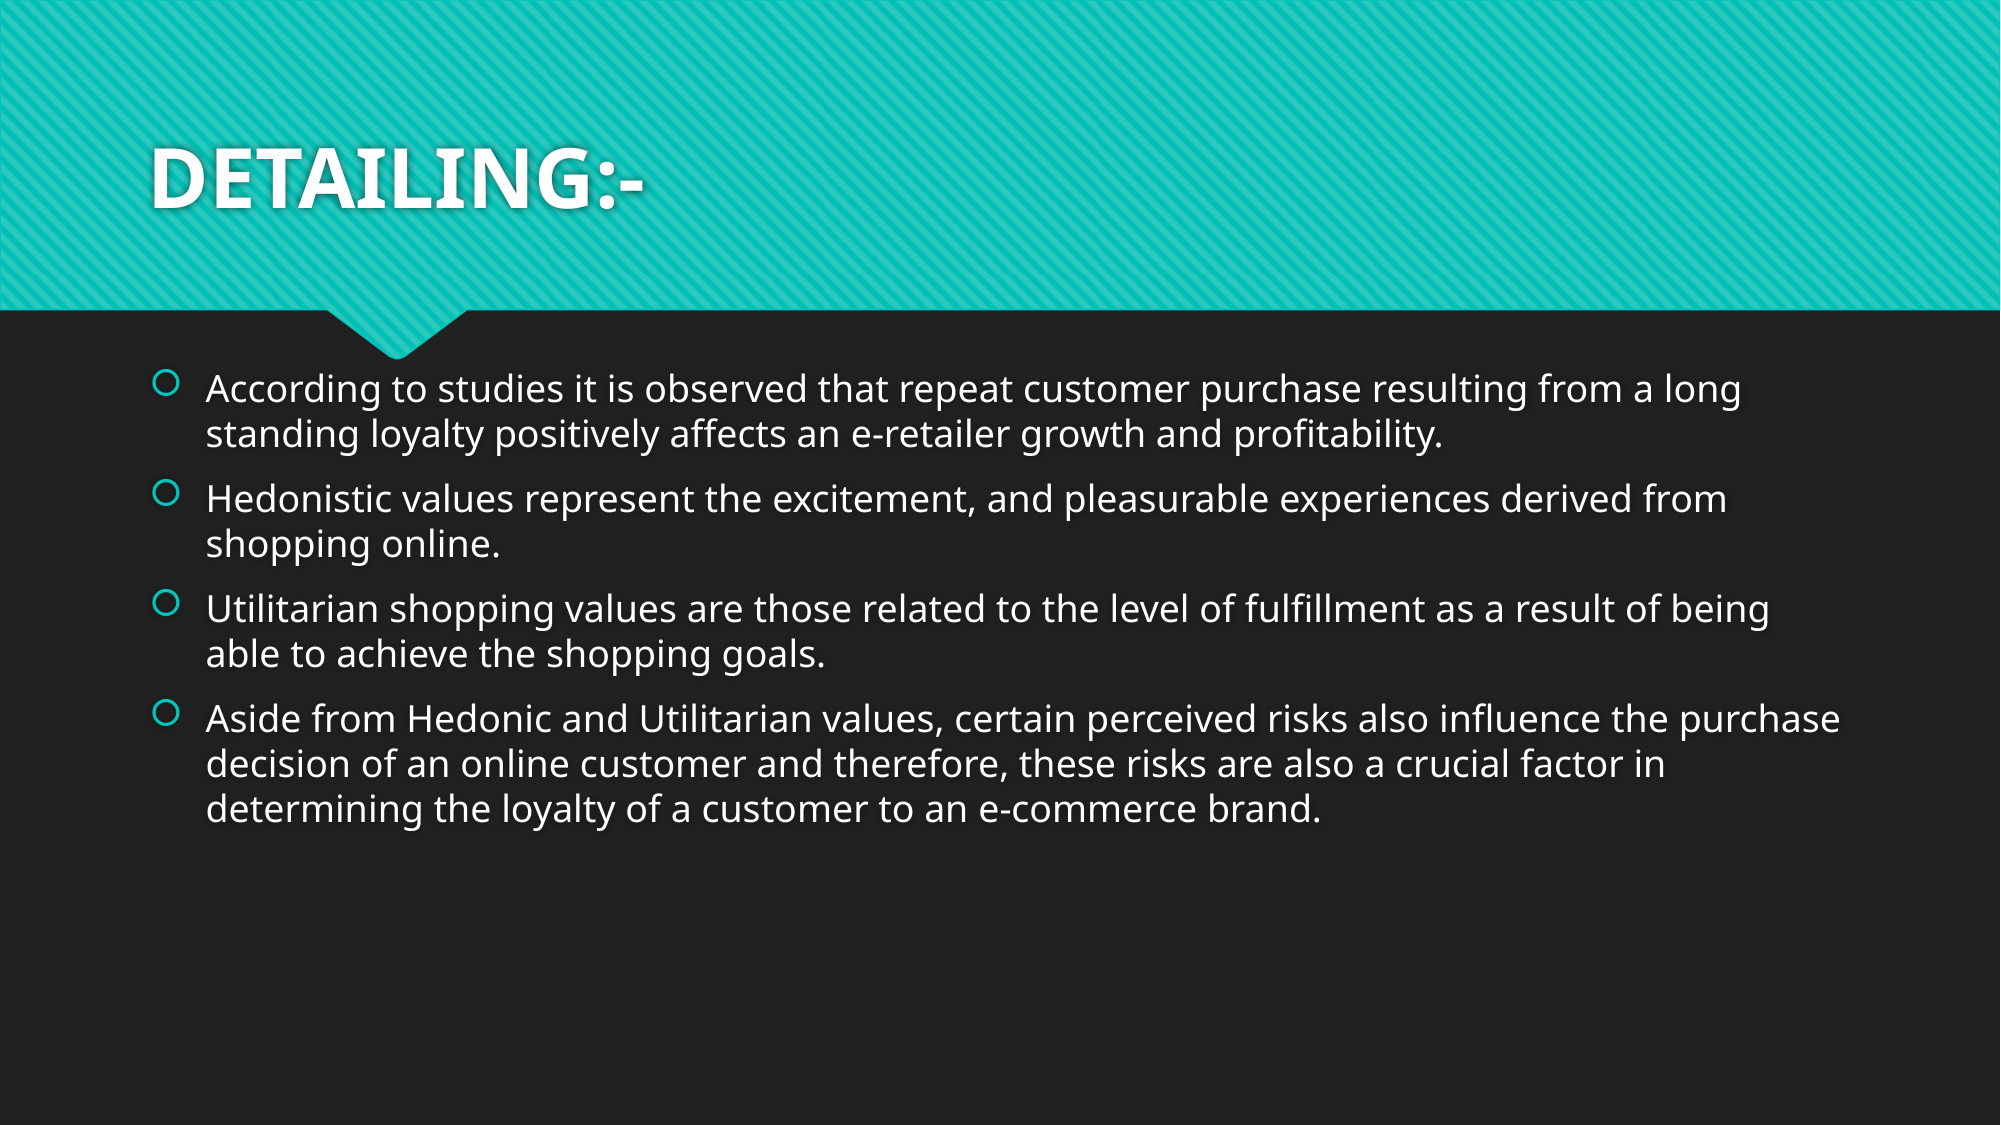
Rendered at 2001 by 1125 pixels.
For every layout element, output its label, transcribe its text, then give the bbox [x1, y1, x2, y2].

title DETAILING:- [132, 73, 1868, 233]
list According to studies it is observed that repeat customer purchase resulting from a long standing loyalty positively affects an e-retailer growth and profitability. Hedonistic values represent the excitement, and pleasurable experiences derived from shopping online. Utilitarian shopping values are those related to the level of fulfillment as a result of being able to achieve the shopping goals. Aside from Hedonic and Utilitarian values, certain perceived risks also influence the purchase decision of an online customer and therefore, these risks are also a crucial factor in determining the loyalty of a customer to an e-commerce brand. [134, 364, 1866, 962]
